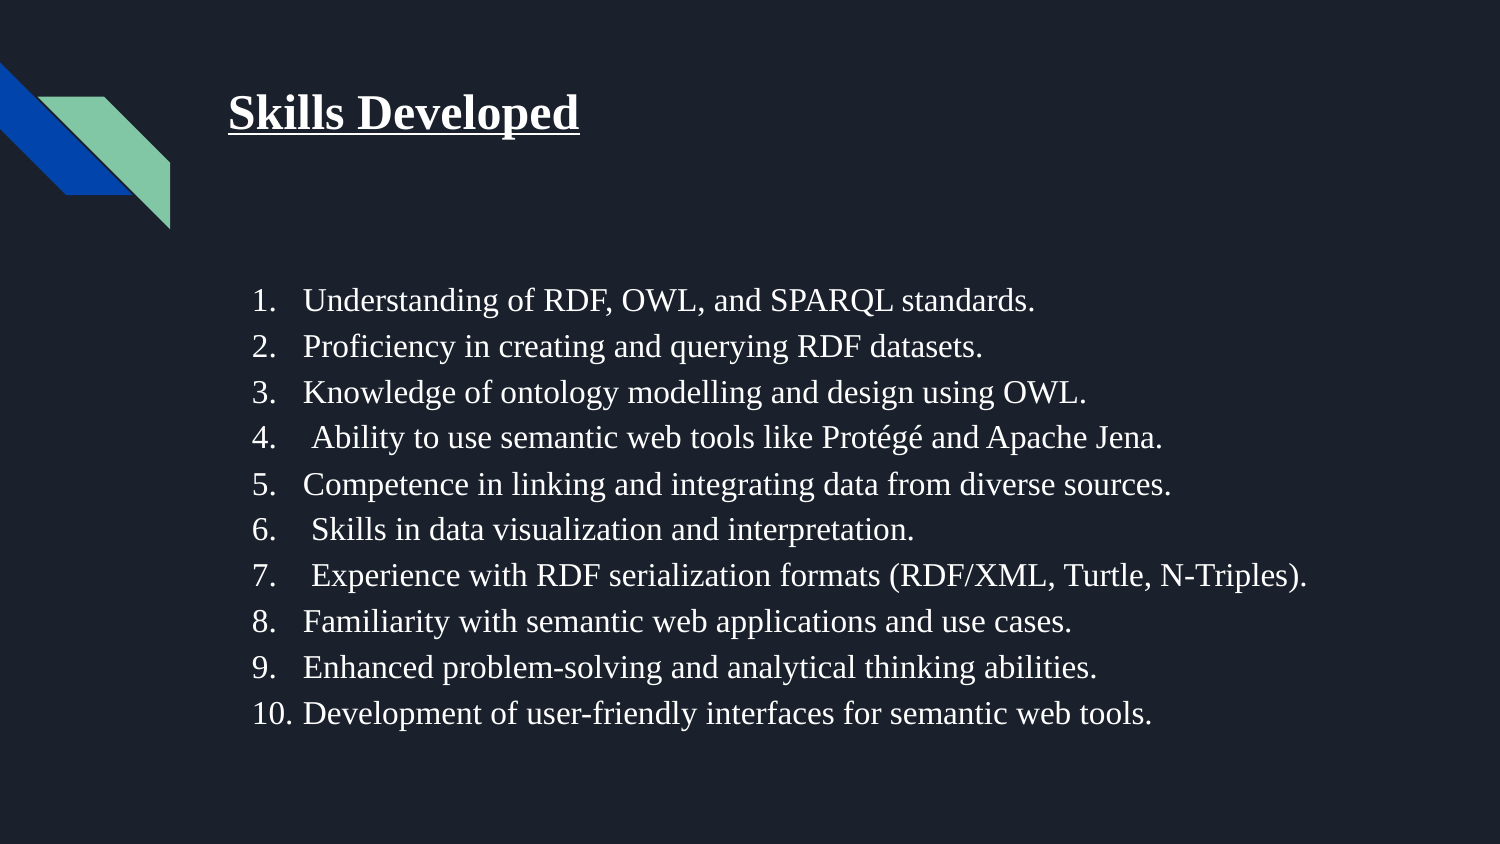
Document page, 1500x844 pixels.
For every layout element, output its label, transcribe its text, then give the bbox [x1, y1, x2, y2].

list Understanding of RDF, OWL, and SPARQL standards. Proficiency in creating and querying RDF datasets. Knowledge of ontology modelling and design using OWL. Ability to use semantic web tools like Protégé and Apache Jena. Competence in linking and integrating data from diverse sources. Skills in data visualization and interpretation. Experience with RDF serialization formats (RDF/XML, Turtle, N-Triples). Familiarity with semantic web applications and use cases. Enhanced problem-solving and analytical thinking abilities. Development of user-friendly interfaces for semantic web tools. [212, 257, 1368, 735]
title Skills Developed [212, 64, 1368, 215]
